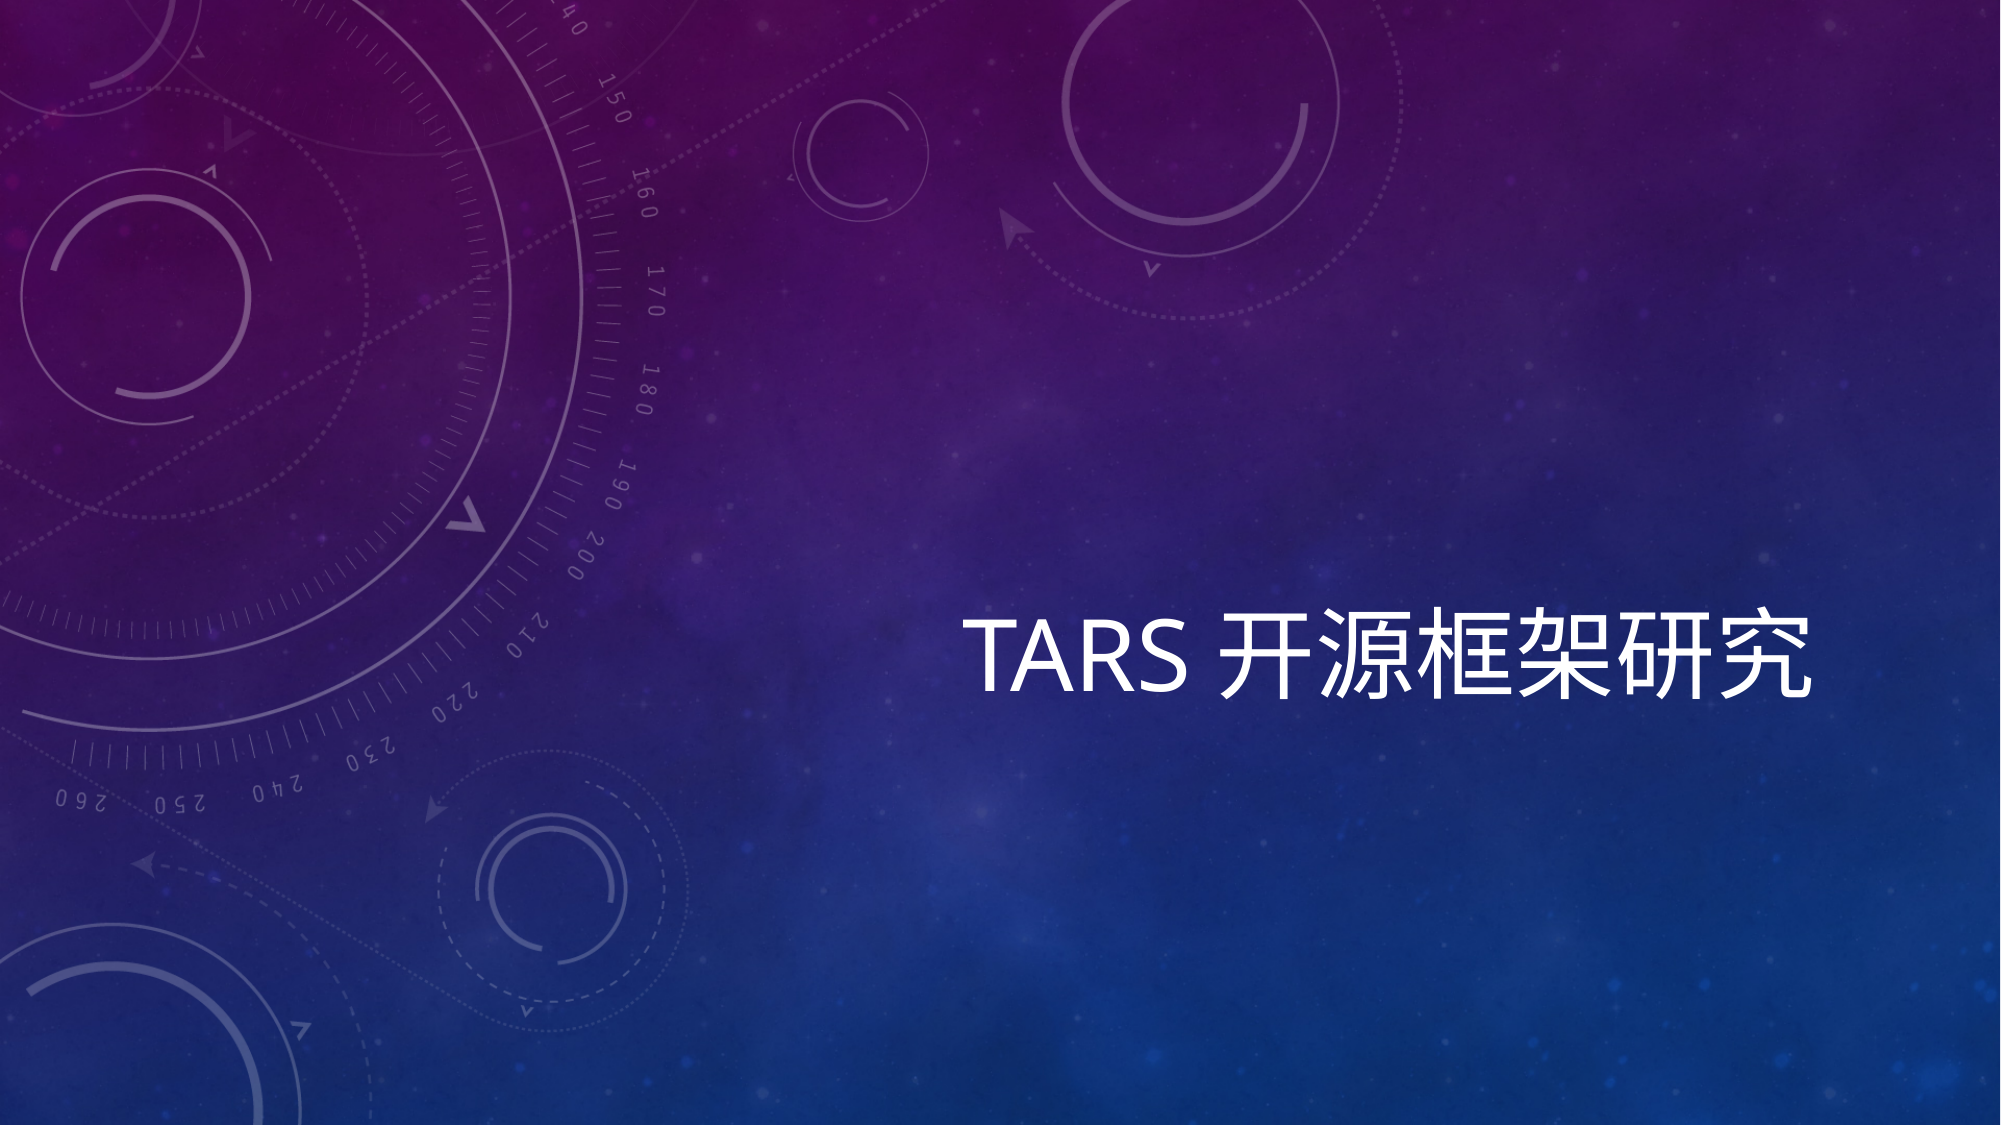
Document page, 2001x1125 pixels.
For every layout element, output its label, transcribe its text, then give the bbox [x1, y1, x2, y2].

picture [0, 0, 2001, 1125]
title TARs开源框架研究 [650, 322, 1831, 720]
